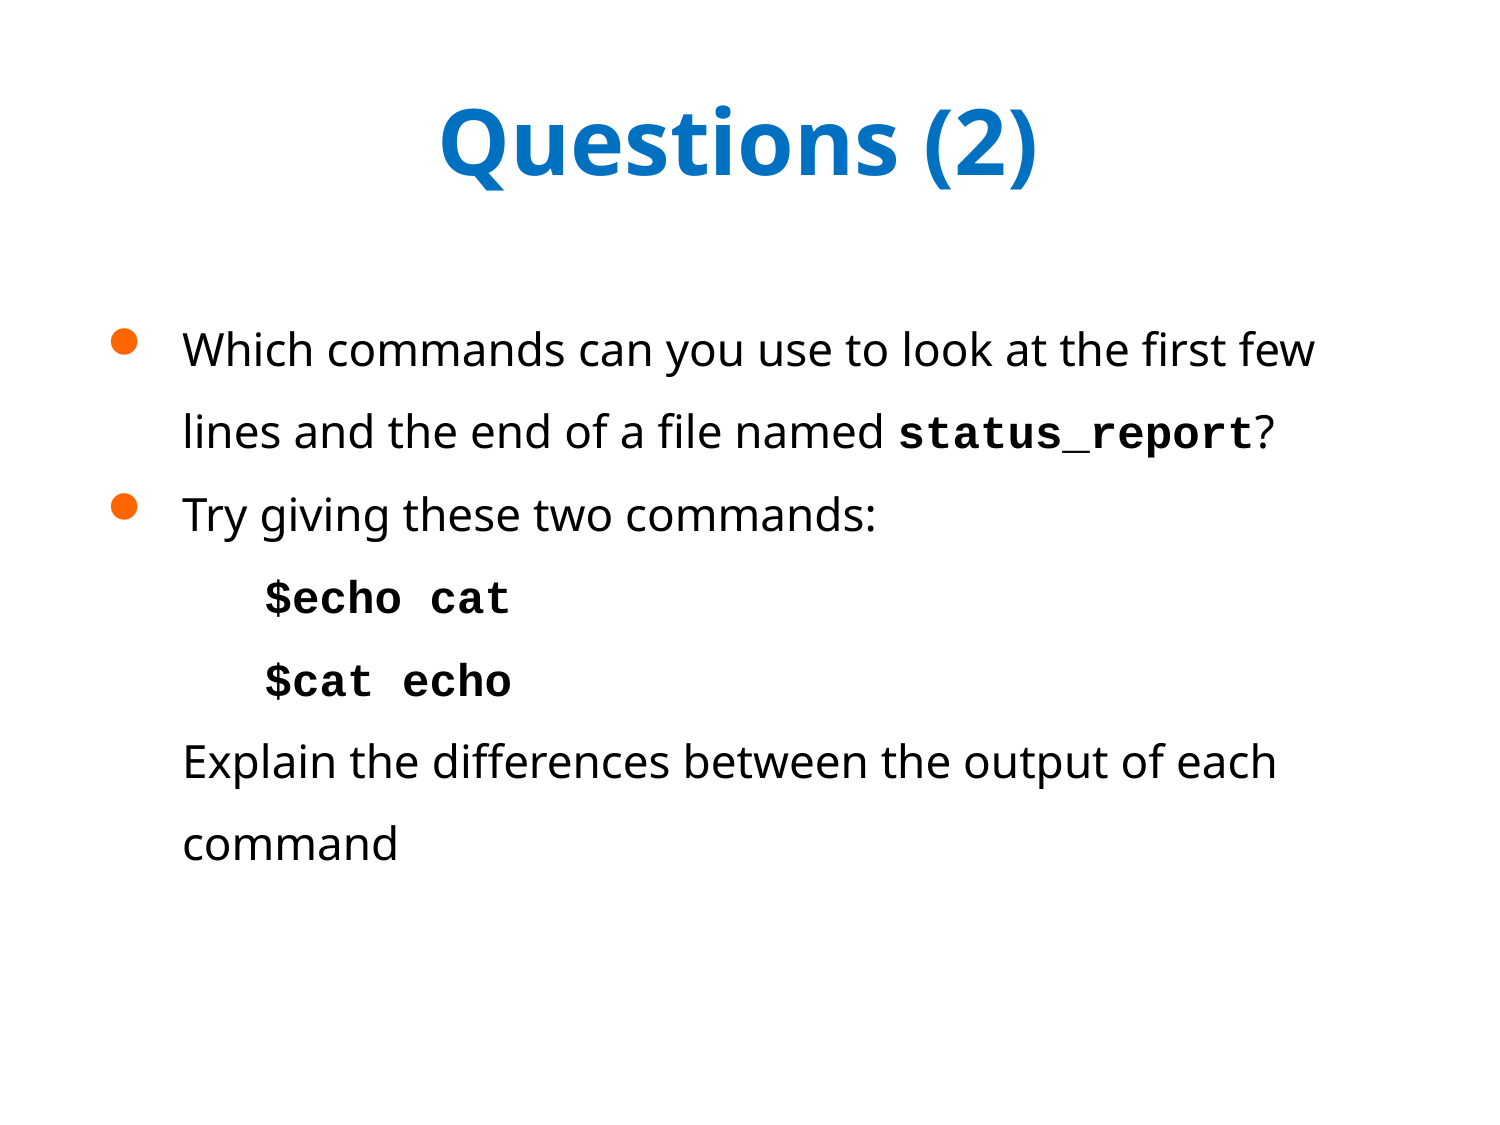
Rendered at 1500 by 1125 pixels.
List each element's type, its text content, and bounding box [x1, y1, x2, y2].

title Questions (2) [74, 44, 1426, 233]
text_box Which commands can you use to look at the first few lines and the end of a file named status_report? Try giving these two commands: $echo cat $cat echo Explain the differences between the output of each command [92, 285, 1394, 878]
